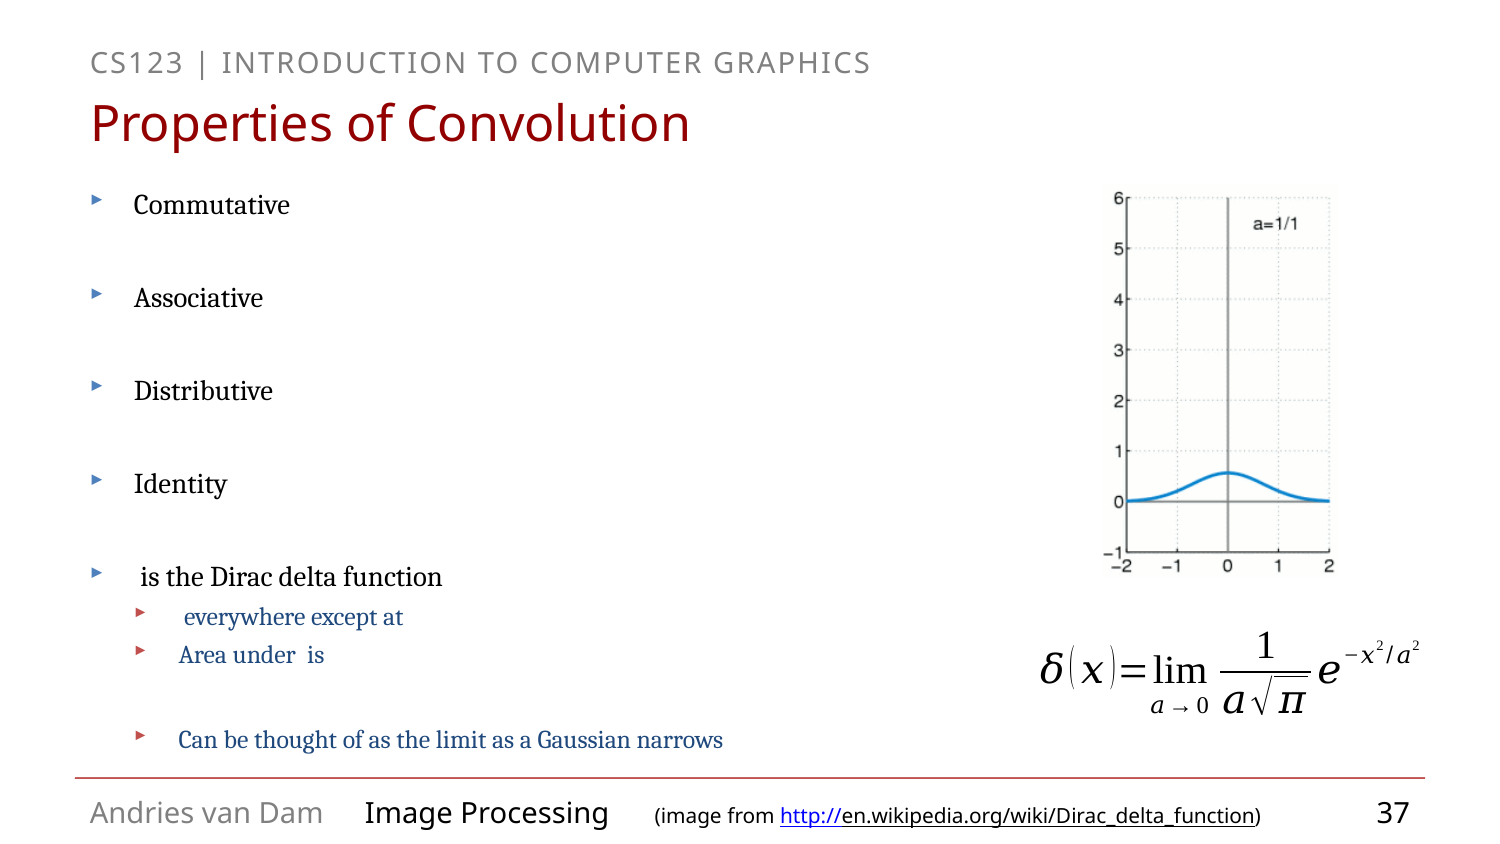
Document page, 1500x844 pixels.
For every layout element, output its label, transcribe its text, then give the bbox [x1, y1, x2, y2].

title Properties of Convolution [75, 84, 1425, 160]
picture [1102, 184, 1338, 578]
slide_number 37 [1224, 787, 1425, 827]
footer Image Processing (image from http://en.wikipedia.org/wiki/Dirac_delta_function) [350, 787, 1224, 827]
